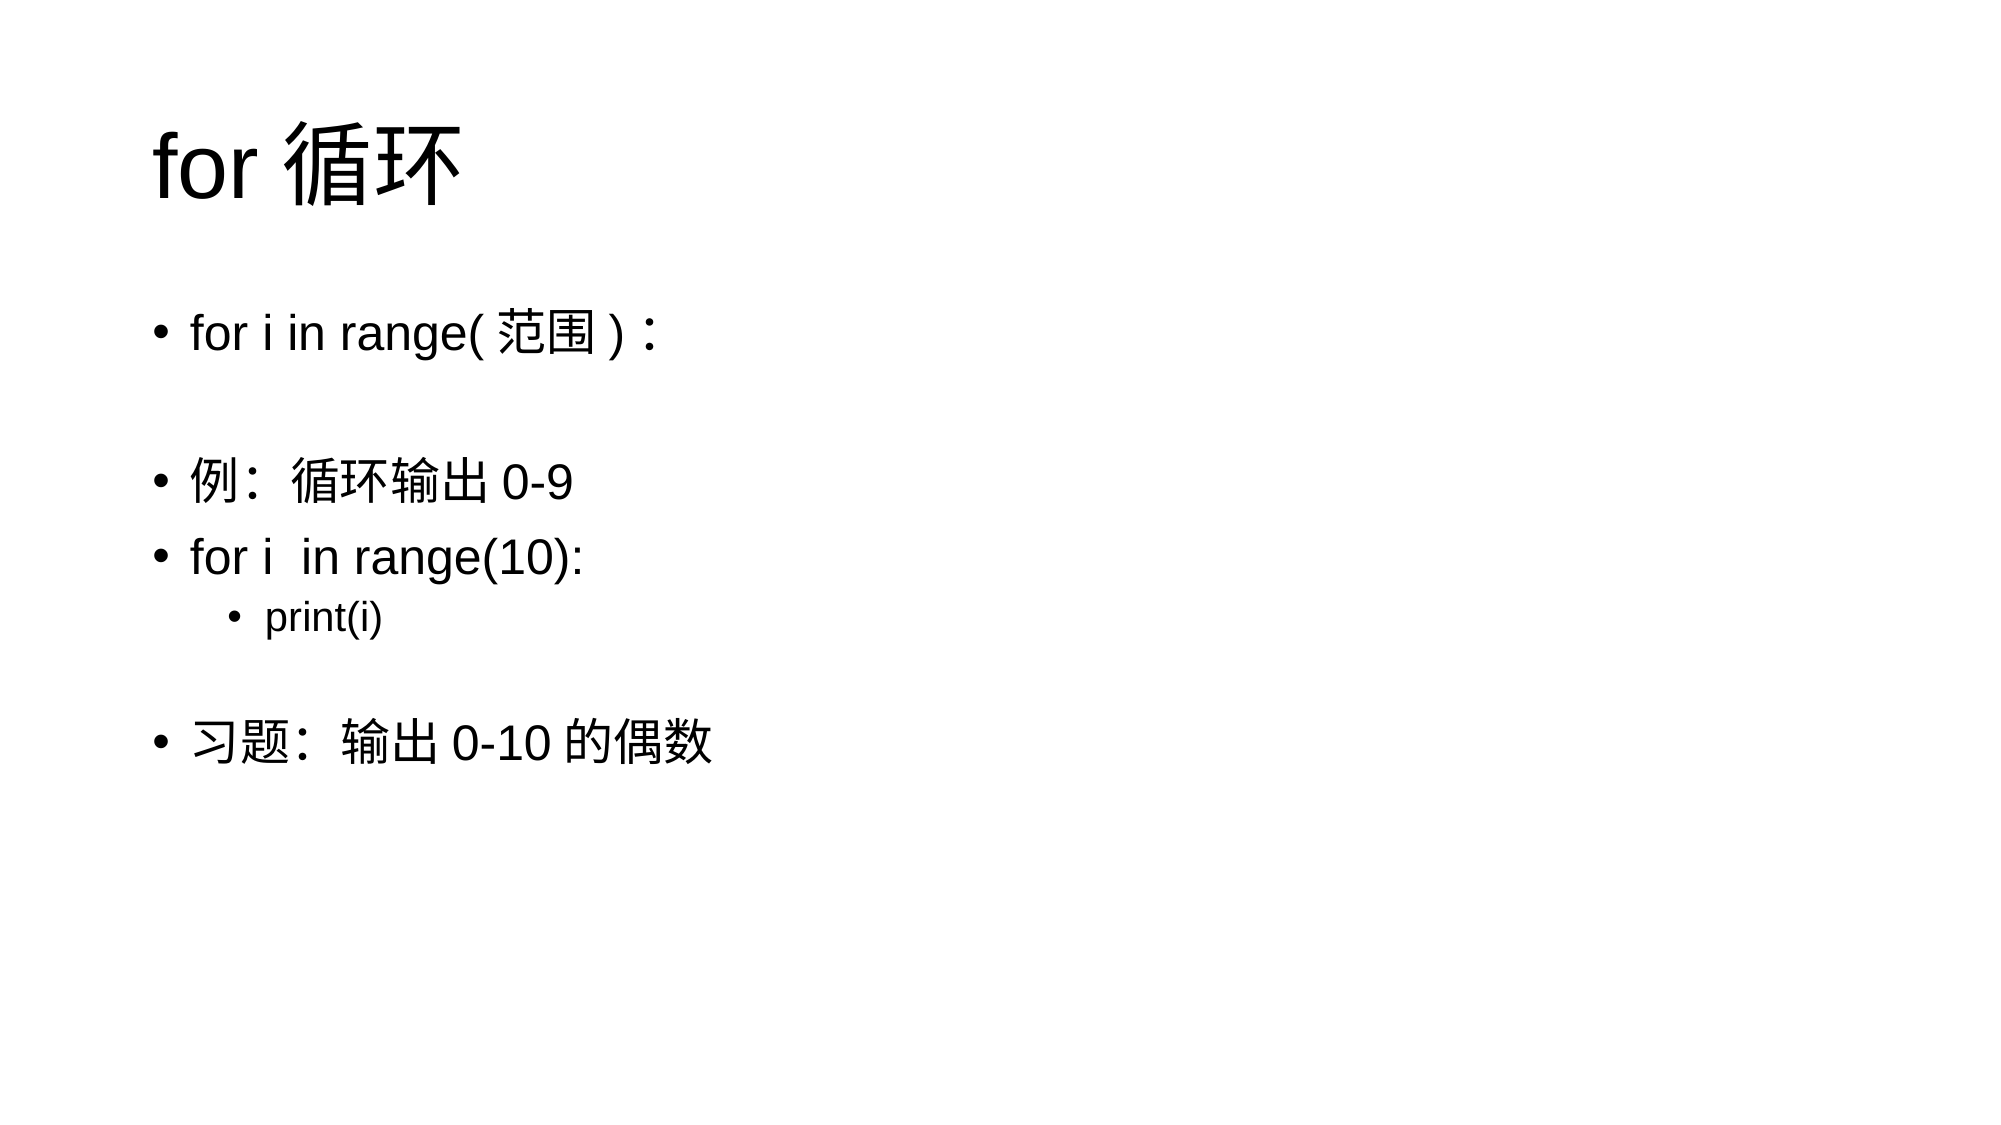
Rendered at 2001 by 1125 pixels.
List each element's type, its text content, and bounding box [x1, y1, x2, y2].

list for i in range(范围)： 例：循环输出0-9 for i in range(10): print(i) 习题：输出0-10的偶数 [137, 299, 1863, 1014]
title for循环 [137, 59, 1863, 278]
